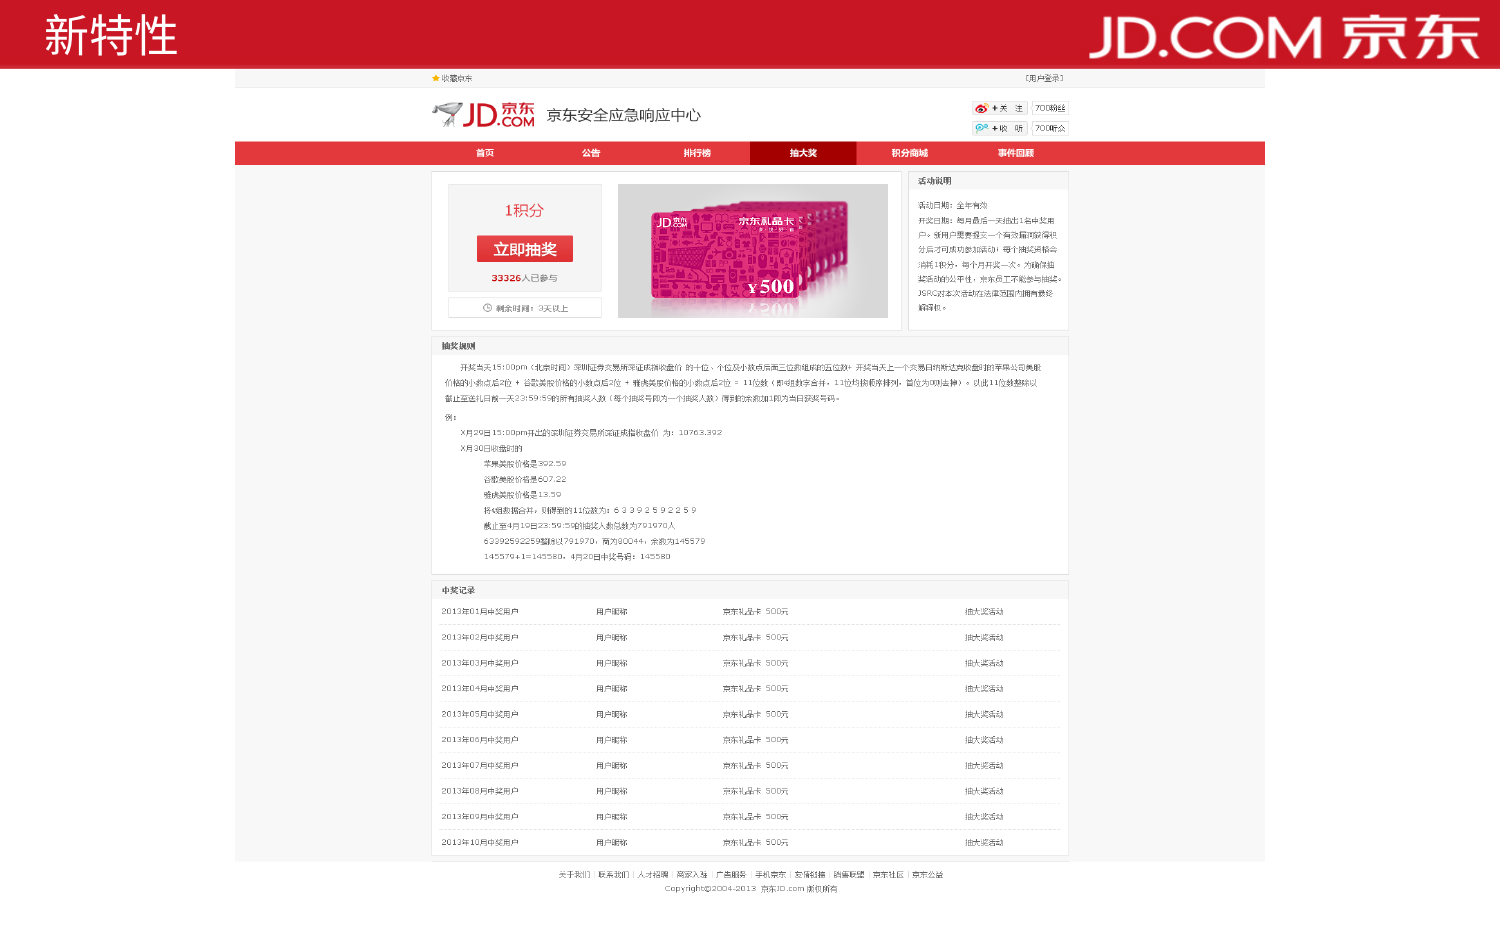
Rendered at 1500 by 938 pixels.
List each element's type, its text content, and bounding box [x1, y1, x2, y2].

text_box 新特性 [29, 0, 694, 69]
picture [0, 0, 1500, 938]
